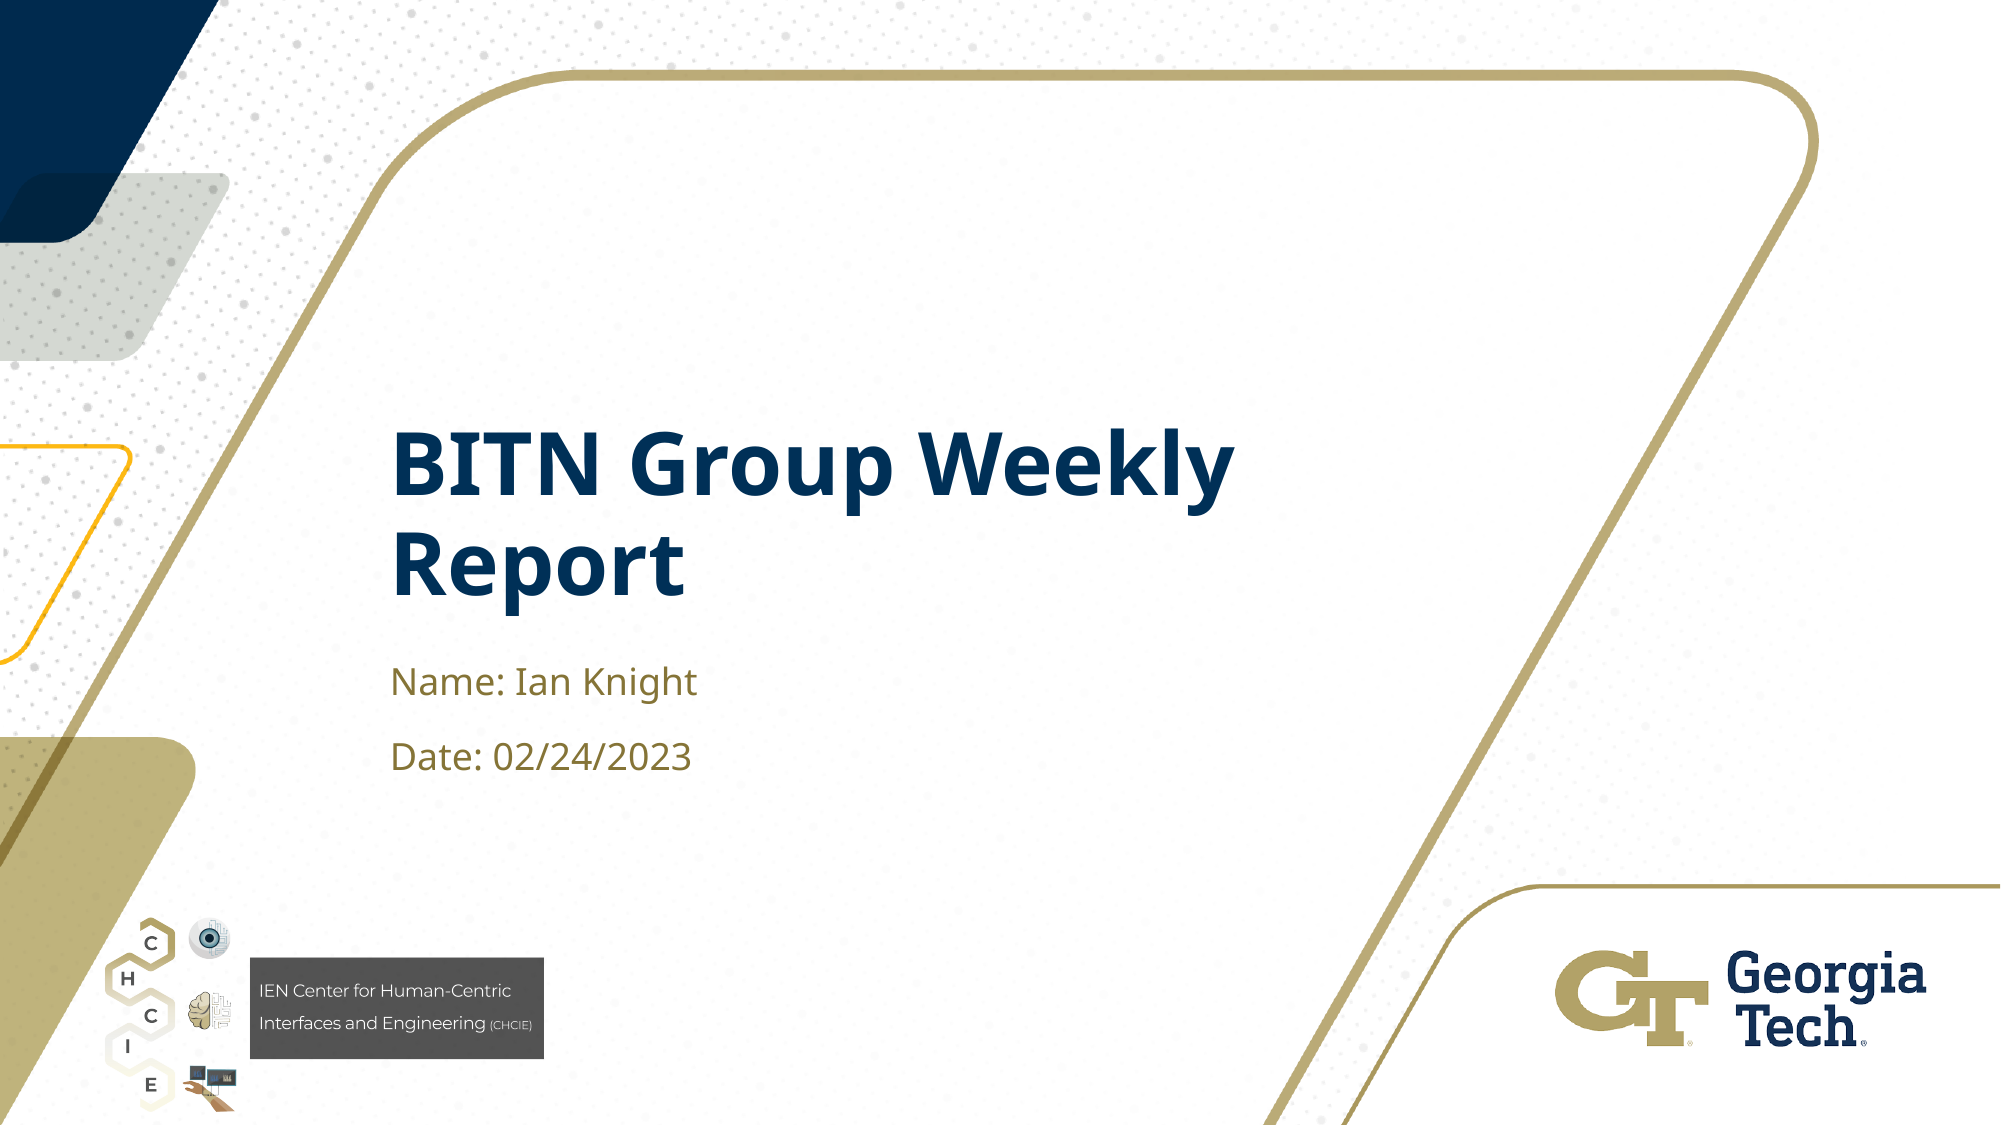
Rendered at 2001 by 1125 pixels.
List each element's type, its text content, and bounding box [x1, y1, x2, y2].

title BITN Group Weekly Report [375, 186, 1490, 620]
picture [0, 0, 2001, 1125]
subtitle Name: Ian Knight Date: 02/24/2023 [375, 620, 1490, 897]
